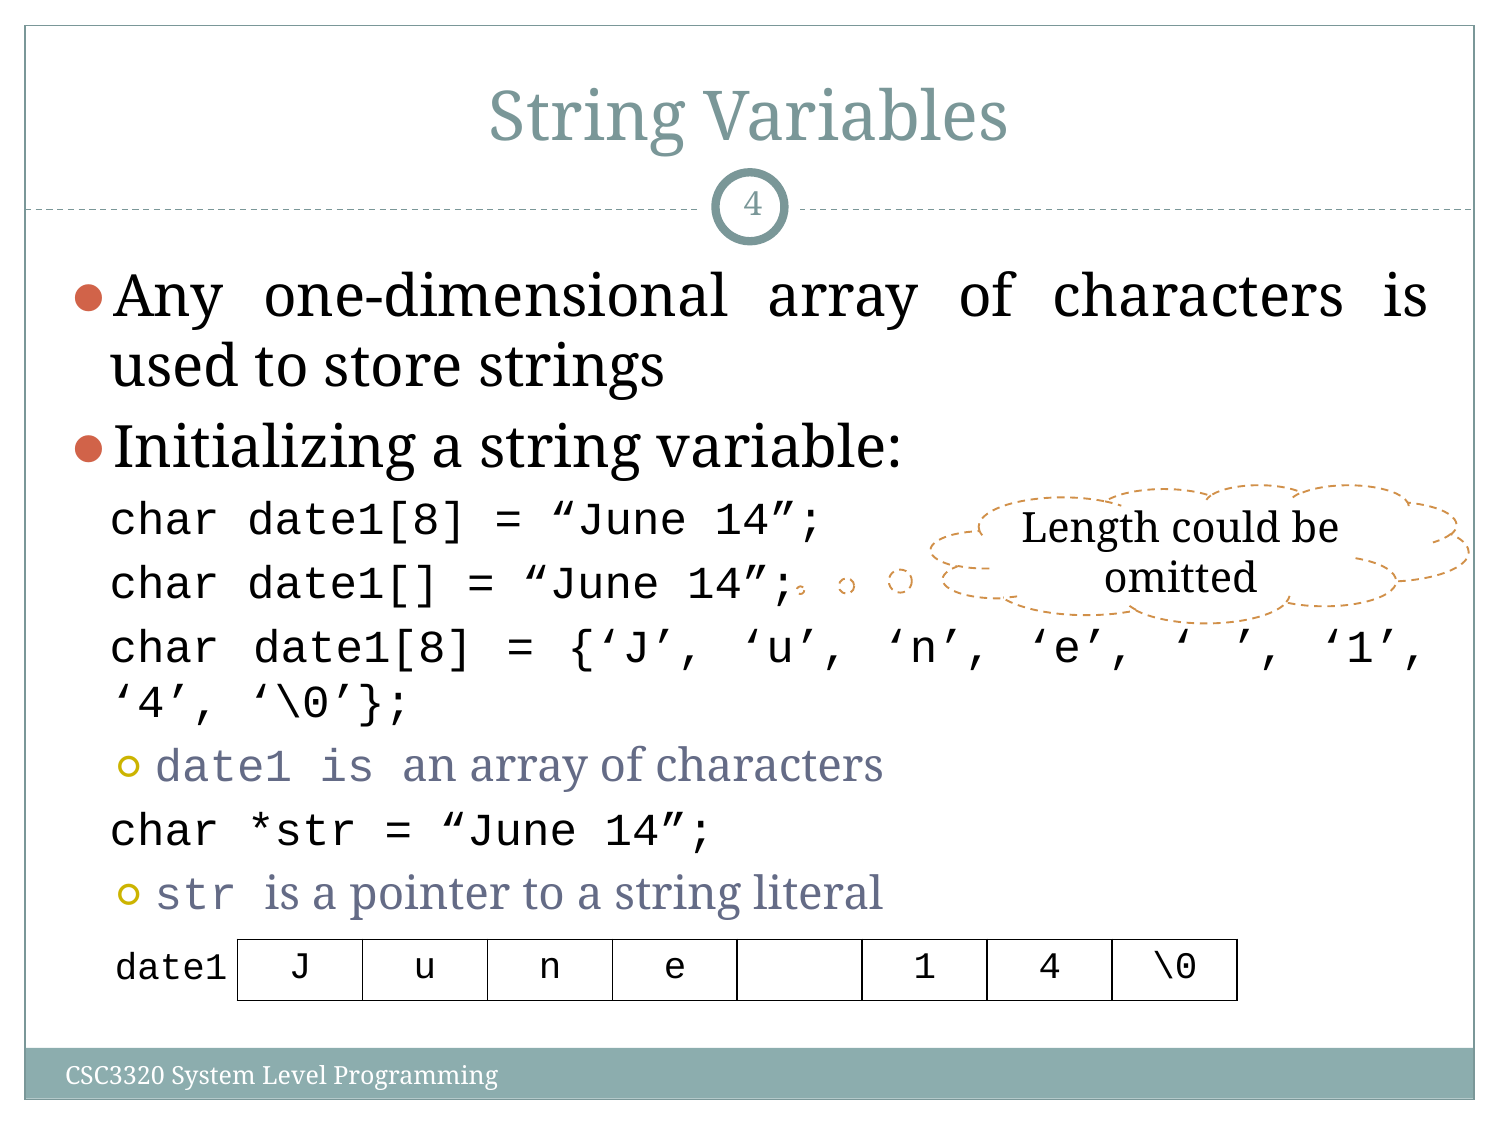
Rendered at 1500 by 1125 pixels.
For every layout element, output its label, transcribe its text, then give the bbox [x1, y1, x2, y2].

title String Variables [49, 37, 1450, 162]
table_header 4 [988, 940, 1111, 1000]
table_header u [363, 940, 487, 1000]
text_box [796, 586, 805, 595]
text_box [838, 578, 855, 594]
slide_number ‹#› [715, 168, 791, 241]
table_header \0 [1113, 940, 1236, 1000]
text_box date1 [99, 934, 244, 996]
list Any one-dimensional array of characters is used to store strings Initializing a string variable: char date1[8] = “June 14”; char date1[] = “June 14”; char date1[8] = {‘J’, ‘u’, ‘n’, ‘e’, ‘ ’, ‘1’, ‘4’, ‘\0’}; date1 is an array of characters char *str = “June 14”; str is a pointer to a string literal [49, 250, 1445, 1001]
table_header e [613, 940, 736, 1000]
table_header 1 [863, 940, 986, 1000]
table_header [738, 940, 861, 1000]
text_box Length could be omitted [930, 485, 1469, 624]
text_box Length could be omitted [888, 569, 912, 593]
table_header n [488, 940, 612, 1000]
footer CSC3320 System Level Programming [50, 1051, 638, 1112]
table_header J [238, 940, 362, 1000]
